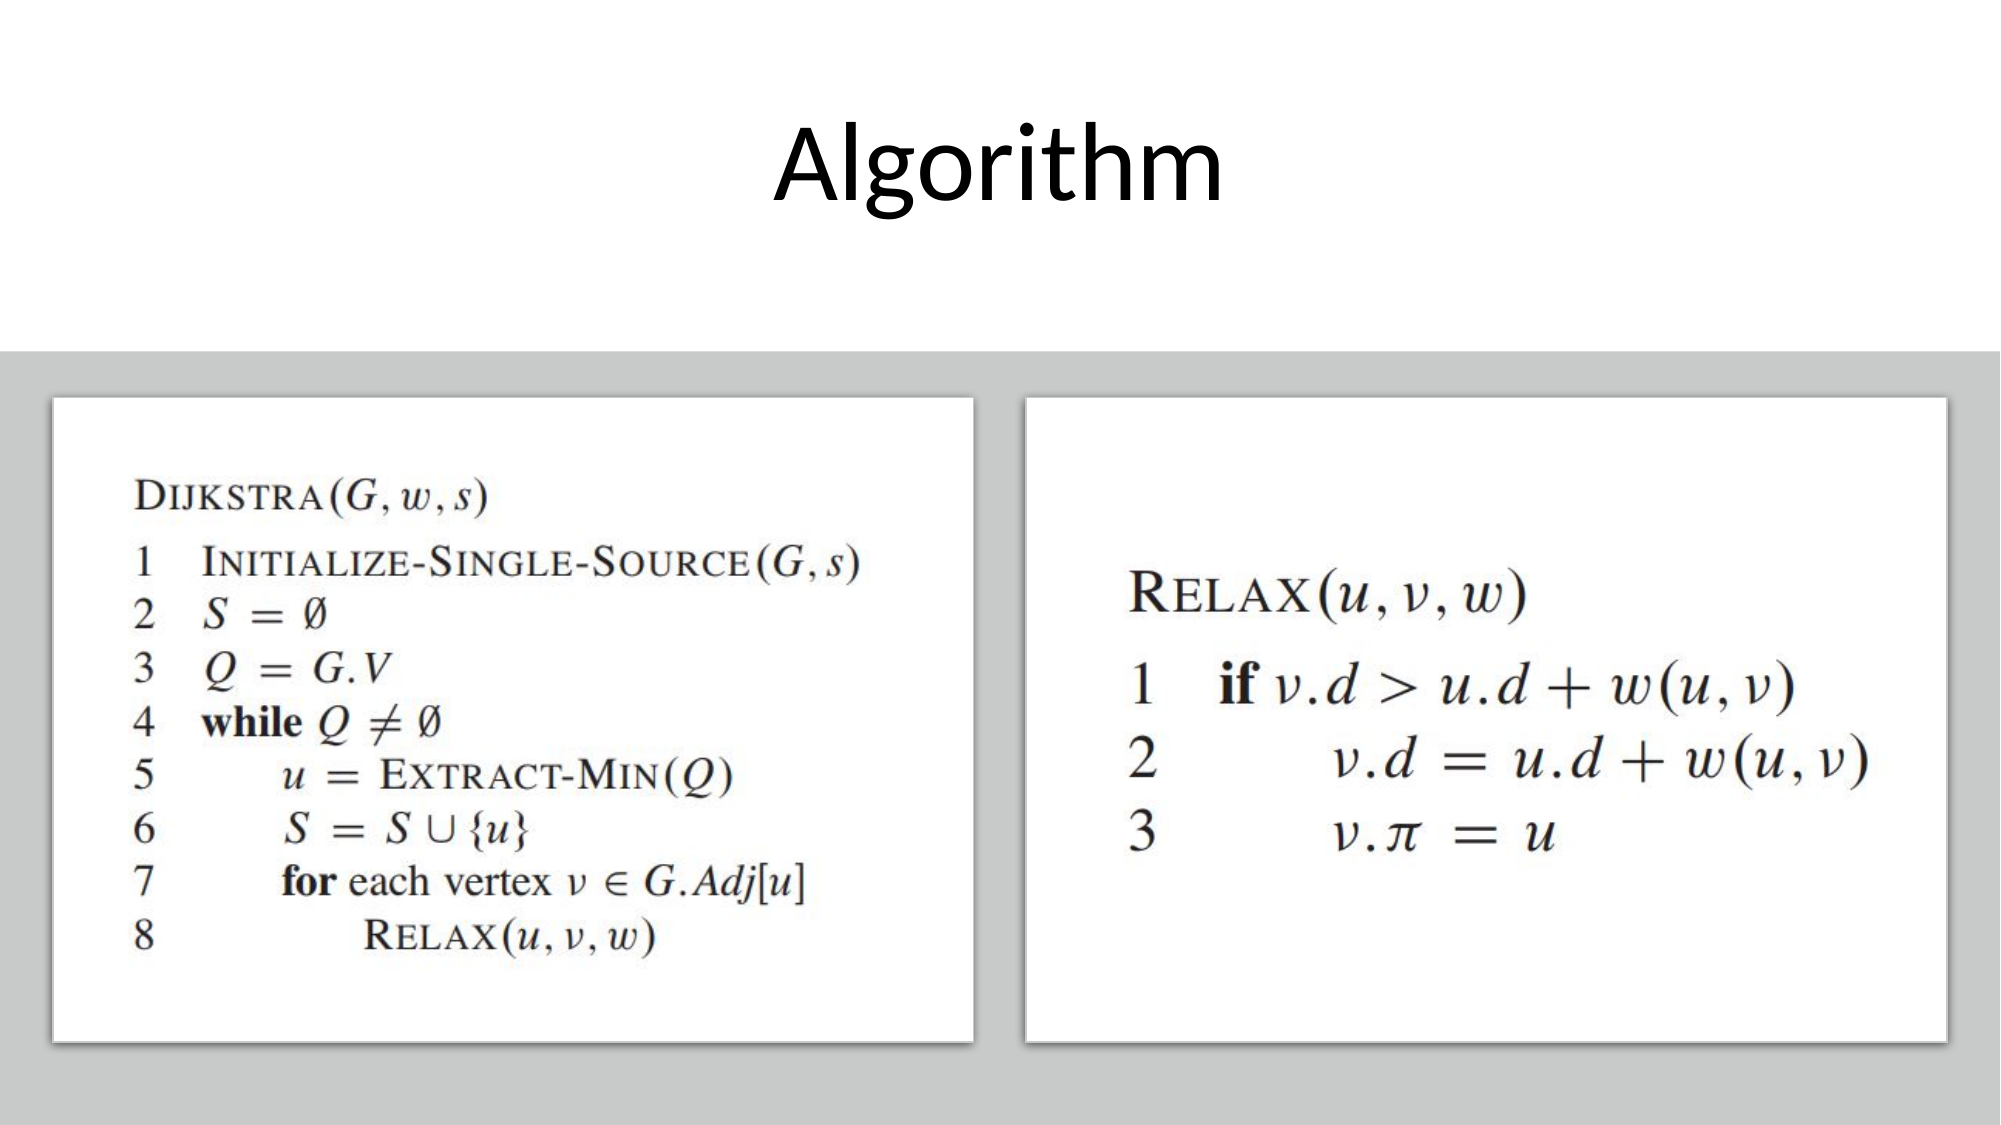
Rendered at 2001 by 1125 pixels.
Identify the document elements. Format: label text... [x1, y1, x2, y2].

text_box [52, 397, 974, 1043]
text_box [1026, 397, 1947, 1043]
picture [1078, 551, 1896, 889]
picture [104, 451, 921, 989]
title Algorithm [162, 55, 1838, 233]
text_box [0, 351, 2000, 1125]
